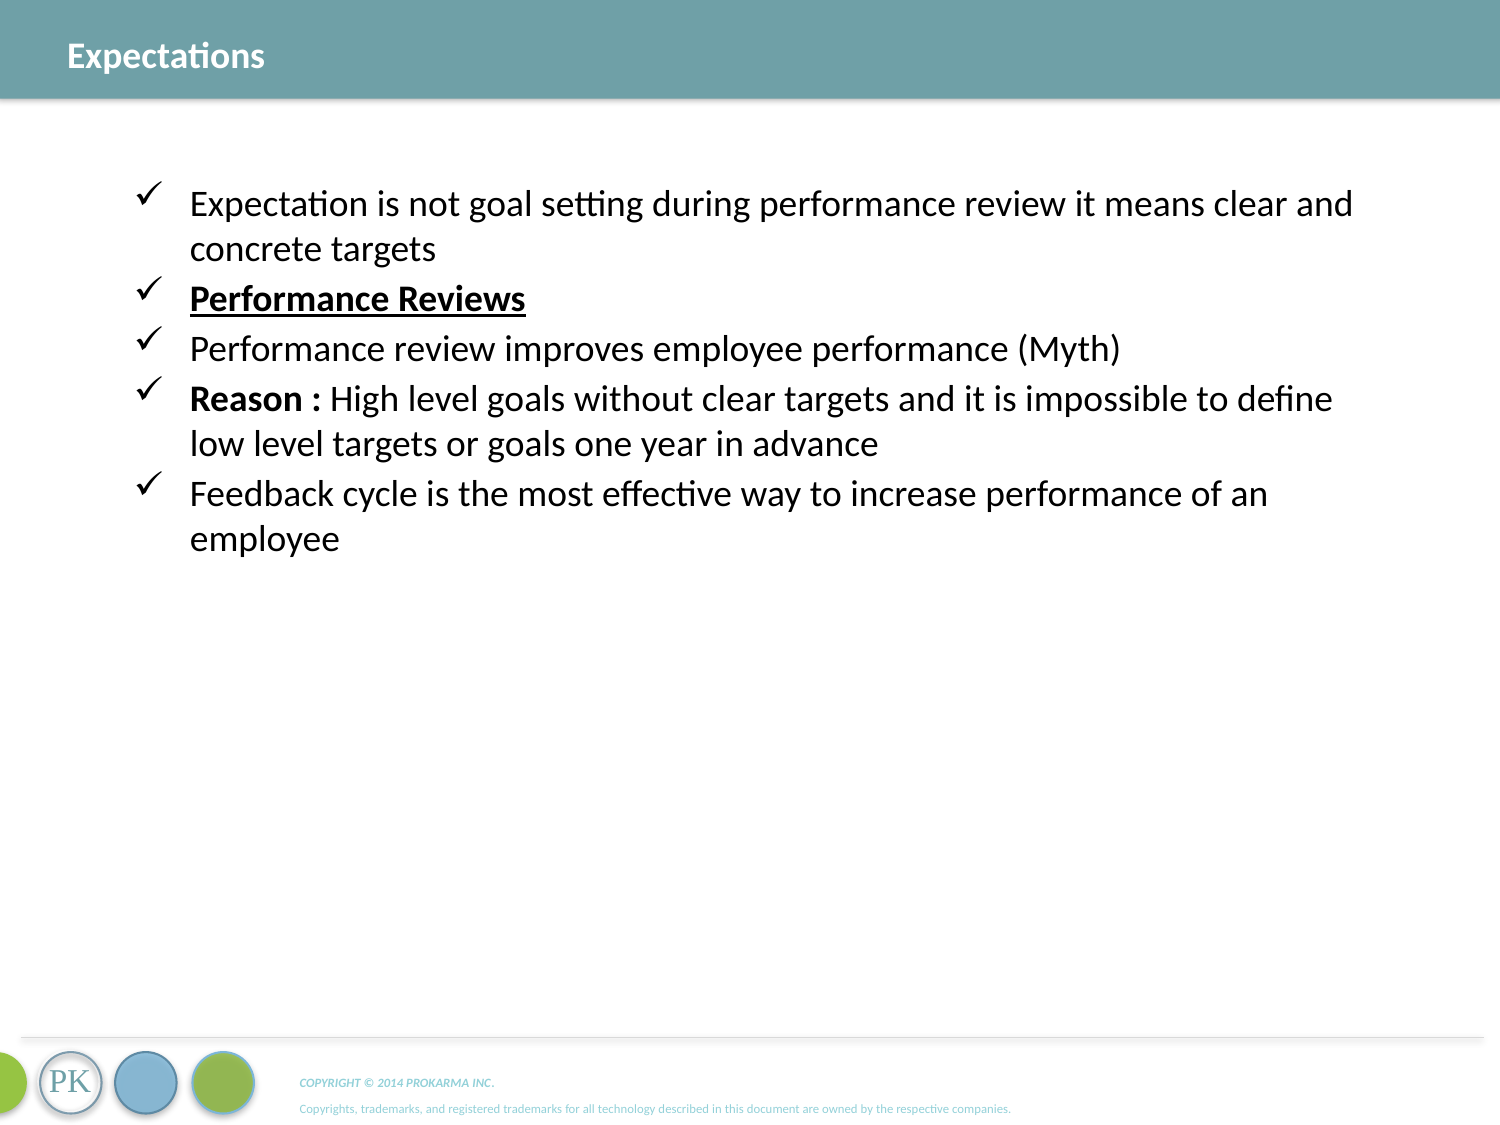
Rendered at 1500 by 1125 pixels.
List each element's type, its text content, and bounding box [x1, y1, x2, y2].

list Expectations [52, 23, 1458, 79]
text_box Expectation is not goal setting during performance review it means clear and concrete targets Performance Reviews Performance review improves employee performance (Myth) Reason : High level goals without clear targets and it is impossible to define low level targets or goals one year in advance Feedback cycle is the most effective way to increase performance of an employee [118, 171, 1410, 1052]
